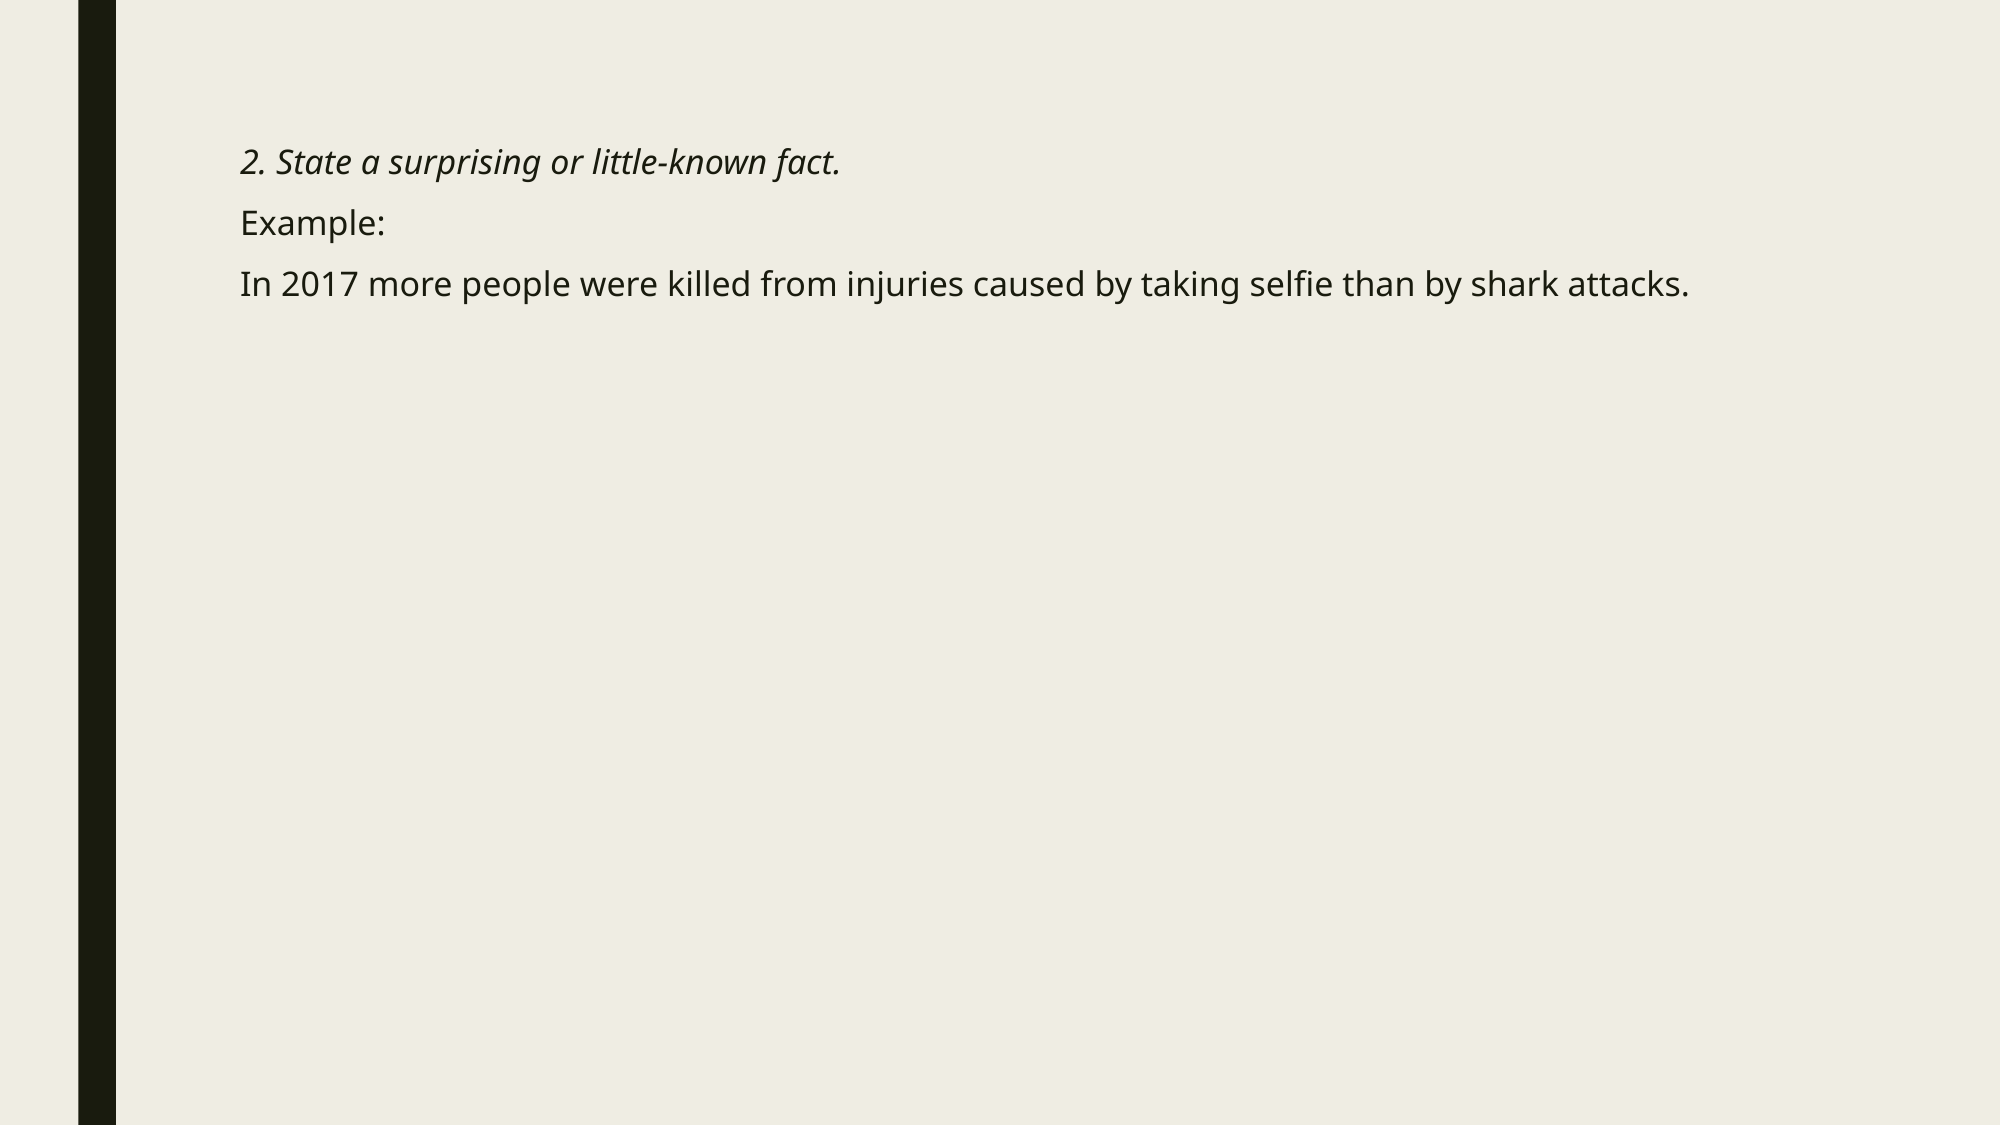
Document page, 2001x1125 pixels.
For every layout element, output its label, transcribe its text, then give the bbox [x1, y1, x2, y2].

title 2. State a surprising or little-known fact. Example: In 2017 more people were killed from injuries caused by taking selfie than by shark attacks. [225, 112, 1800, 357]
